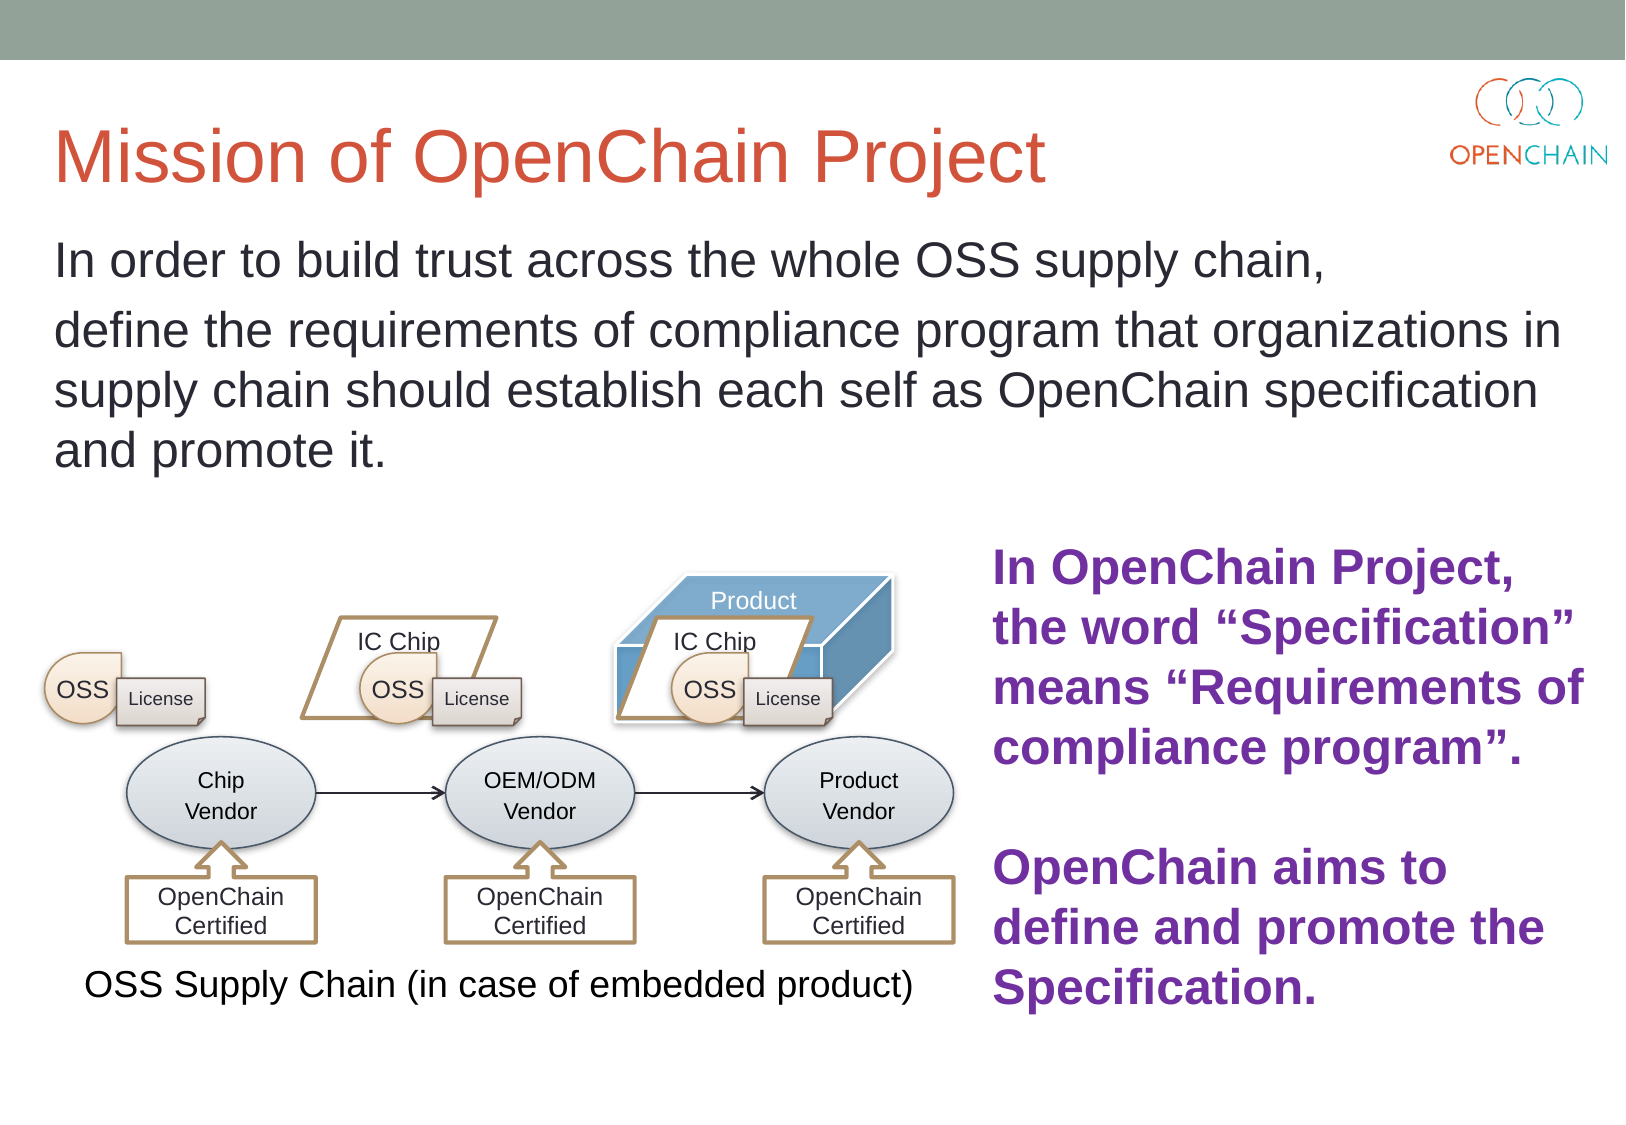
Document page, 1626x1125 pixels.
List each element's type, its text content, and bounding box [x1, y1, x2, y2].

list In order to build trust across the whole OSS supply chain, define the requirements of compliance program that organizations in supply chain should establish each self as OpenChain specification and promote it. [38, 219, 1587, 1053]
picture [1450, 78, 1607, 165]
title Mission of OpenChain Project [38, 90, 1587, 214]
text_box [44, 574, 954, 1020]
text_box In OpenChain Project, the word “Specification” means “Requirements of compliance program”. OpenChain aims to define and promote the Specification. [977, 527, 1607, 1022]
